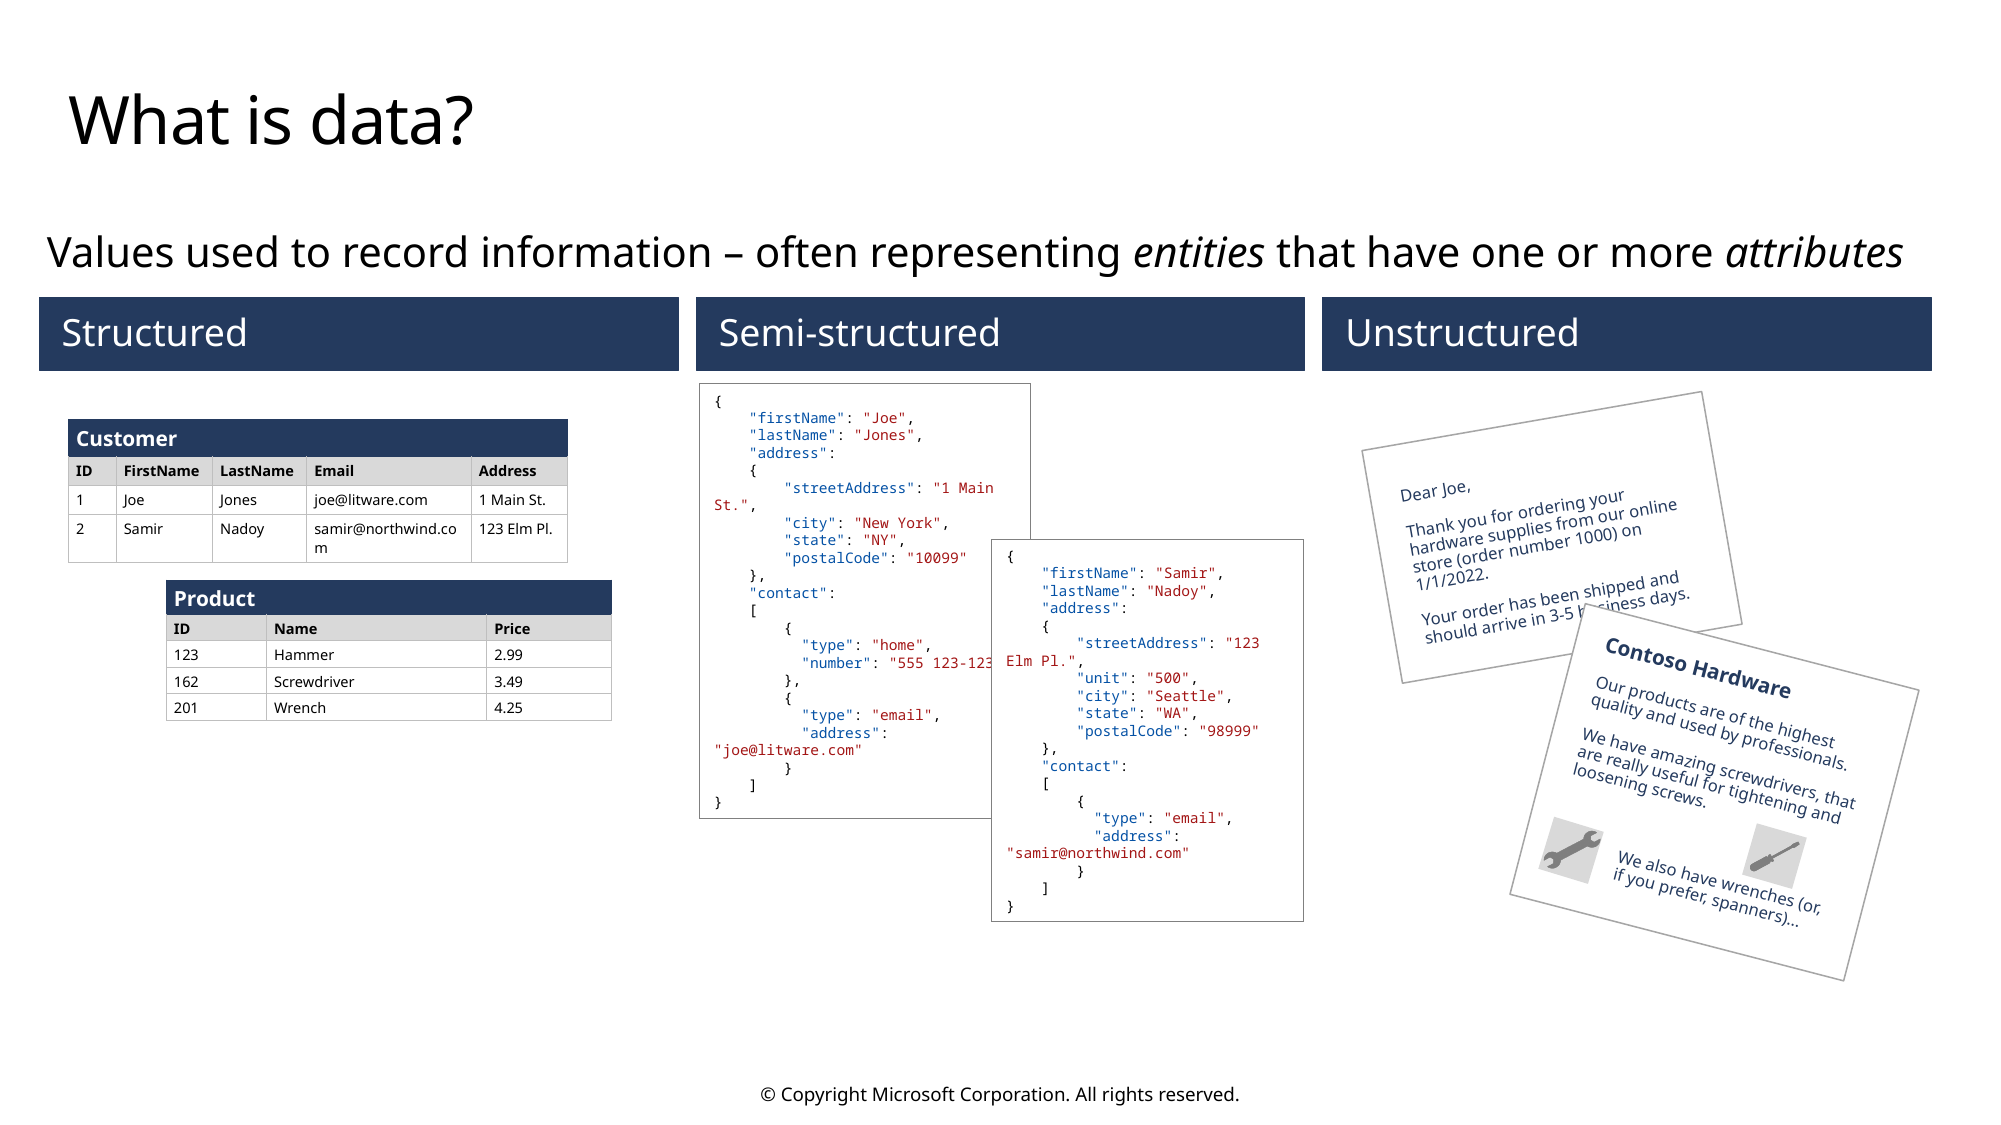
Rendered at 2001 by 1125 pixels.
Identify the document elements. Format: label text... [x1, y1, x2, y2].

table_cell Email [307, 457, 471, 485]
table_cell 4.25 [487, 694, 611, 720]
table_cell 123 [167, 641, 266, 667]
list Values used to record information – often representing entities that have one or more attributes [46, 218, 1932, 284]
table_cell 162 [167, 668, 266, 693]
table_cell Address [472, 457, 567, 485]
table_cell Samir [117, 515, 212, 562]
table_cell 3.49 [487, 668, 611, 693]
table_cell joe@litware.com [307, 486, 471, 514]
table_cell Jones [213, 486, 306, 514]
table_cell Joe [117, 486, 212, 514]
table_header Customer [69, 420, 567, 456]
table_cell samir@northwind.com [307, 515, 471, 562]
table_cell 1 [69, 486, 116, 514]
table_cell 123 Elm Pl. [472, 515, 567, 562]
table_cell Wrench [267, 694, 486, 720]
table_cell Nadoy [213, 515, 306, 562]
table_cell 2.99 [487, 641, 611, 667]
table_cell Price [487, 615, 611, 640]
table_cell FirstName [117, 457, 212, 485]
text_box Unstructured [1322, 297, 1932, 371]
table_cell 201 [167, 694, 266, 720]
table_cell 2 [69, 515, 116, 562]
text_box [1379, 419, 1888, 943]
text_box Structured [38, 297, 679, 371]
table_cell ID [69, 457, 116, 485]
table_header Product [167, 581, 611, 614]
text_box { "firstName": "Samir", "lastName": "Nadoy", "address": { "streetAddress": "123 Elm Pl.", "unit": "500", "city": "Seattle", "state": "WA", "postalCode": "98999" }, "contact": [ { "type": "email", "address": "samir@northwind.com" } ] } [991, 539, 1304, 922]
table_cell Name [267, 615, 486, 640]
text_box { "firstName": "Joe", "lastName": "Jones", "address": { "streetAddress": "1 Main St.", "city": "New York", "state": "NY", "postalCode": "10099" }, "contact": [ { "type": "home", "number": "555 123-1234" }, { "type": "email", "address": "joe@litware.com" } ] } [699, 383, 1031, 819]
table_cell 1 Main St. [472, 486, 567, 514]
table_cell Hammer [267, 641, 486, 667]
text_box Semi-structured [696, 297, 1306, 371]
title What is data? [68, 72, 1930, 178]
table_cell ID [167, 615, 266, 640]
table_cell LastName [213, 457, 306, 485]
table_cell Screwdriver [267, 668, 486, 693]
